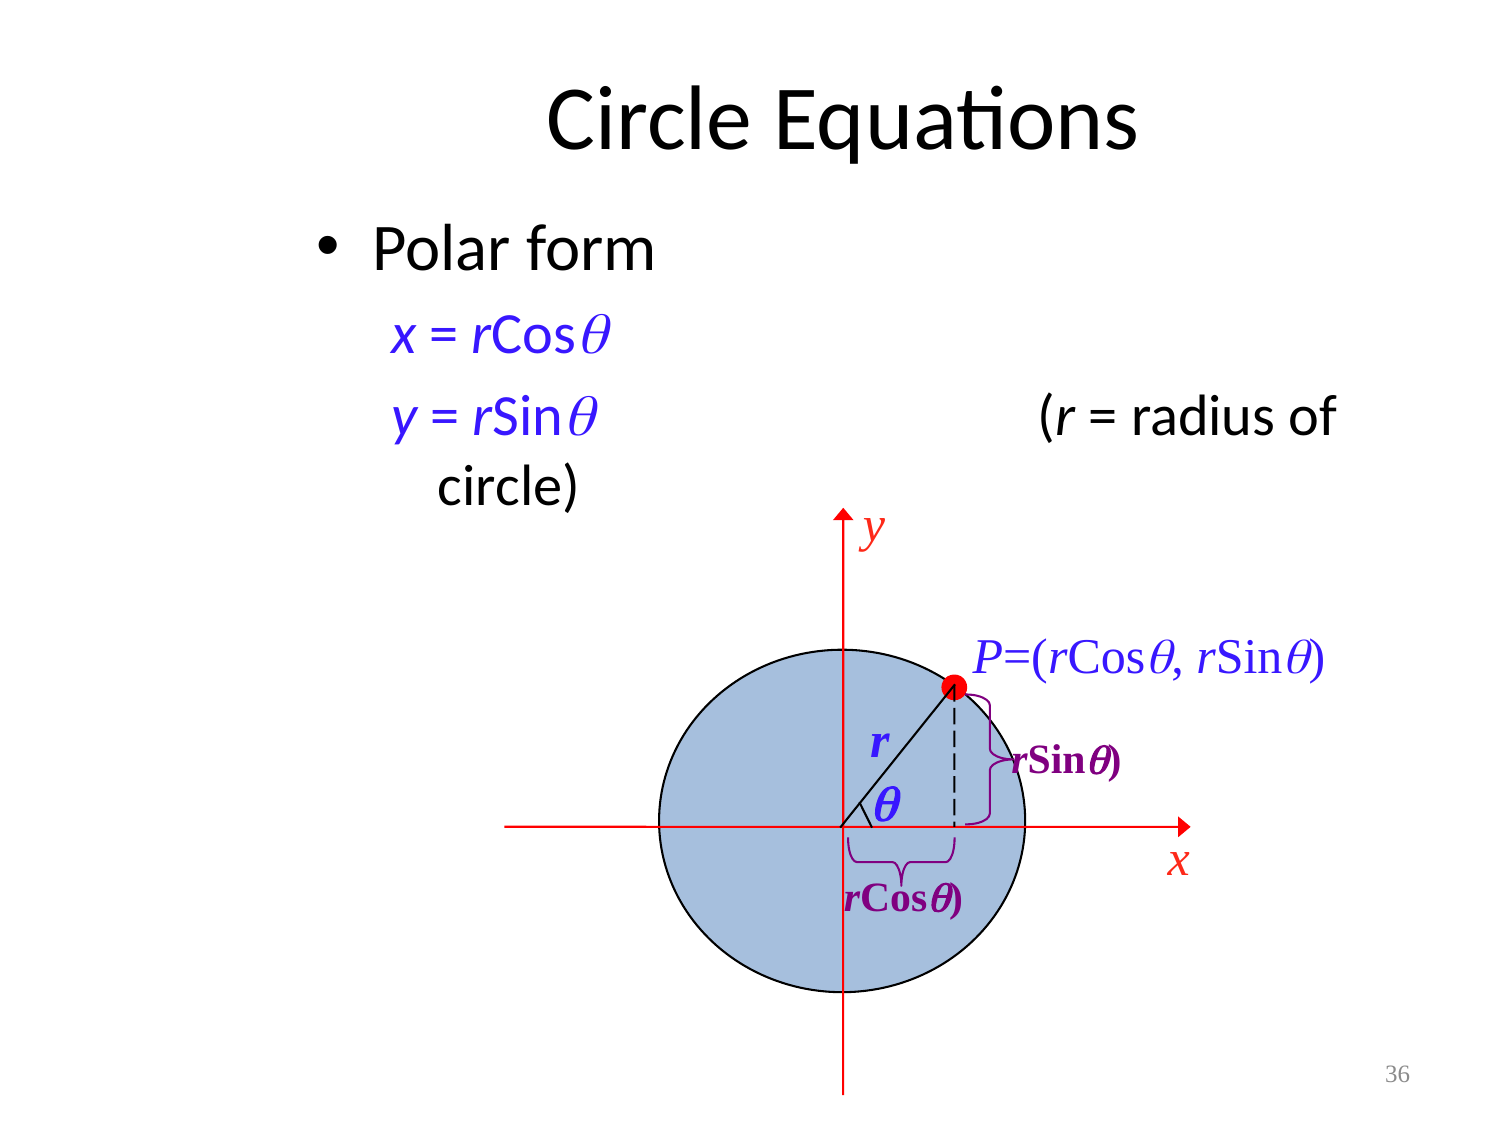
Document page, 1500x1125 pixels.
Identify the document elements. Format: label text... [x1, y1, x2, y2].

list Polar form x = rCos y = rSin (r = radius of circle) [301, 196, 1436, 492]
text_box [505, 484, 1341, 1095]
slide_number 36 [1340, 1042, 1425, 1103]
title Circle Equations [225, 19, 1463, 207]
